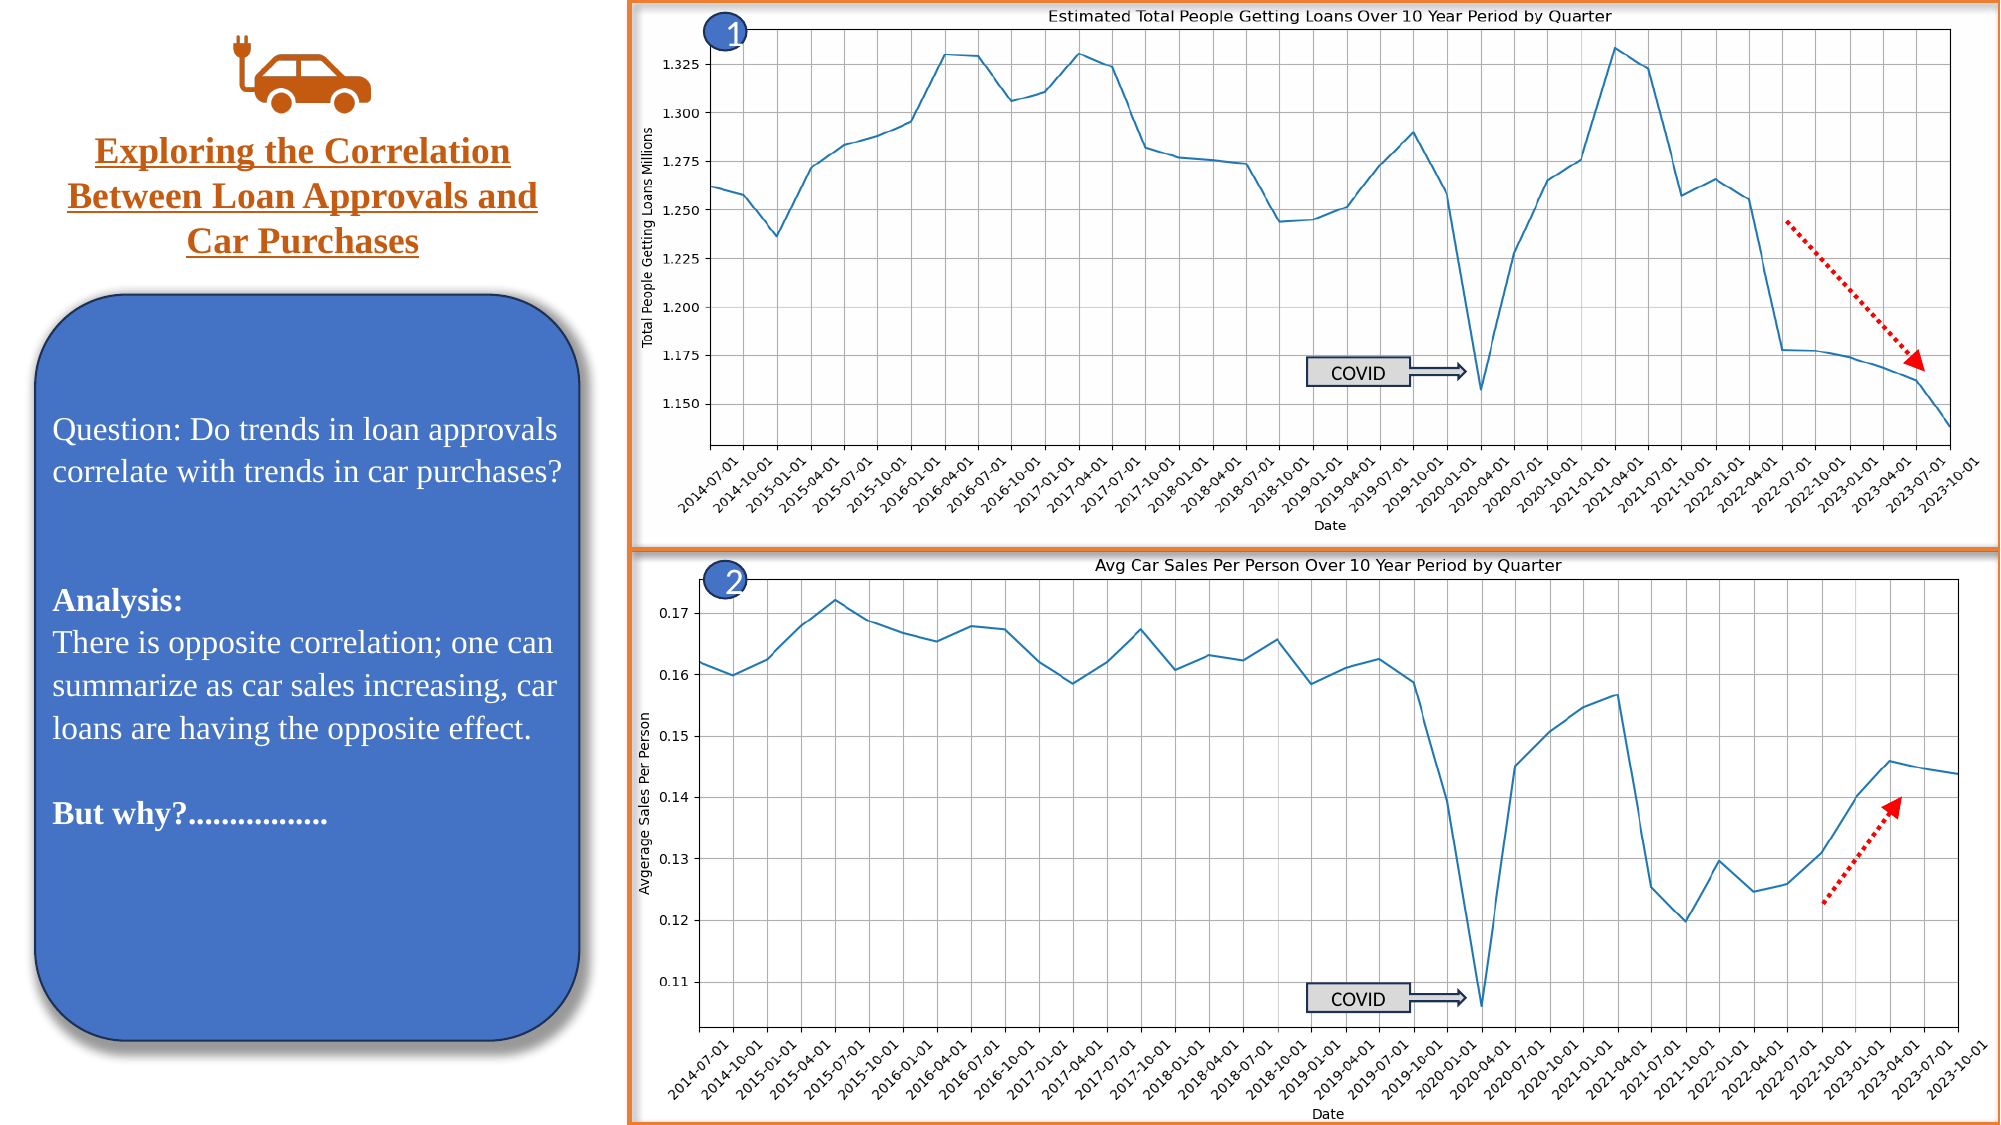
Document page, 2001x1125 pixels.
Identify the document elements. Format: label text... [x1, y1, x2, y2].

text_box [1823, 796, 1902, 904]
text_box [629, 0, 2000, 548]
text_box Exploring the Correlation Between Loan Approvals and Car Purchases [20, 119, 586, 269]
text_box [1786, 221, 1925, 372]
picture [629, 549, 2000, 1125]
text_box Question: Do trends in loan approvals correlate with trends in car purchases? Analysis: There is opposite correlation; one can summarize as car sales increasing, car loans are having the opposite effect. But why?................. [37, 396, 580, 911]
text_box [34, 293, 581, 1042]
picture [227, 0, 378, 150]
picture [632, 3, 1989, 538]
